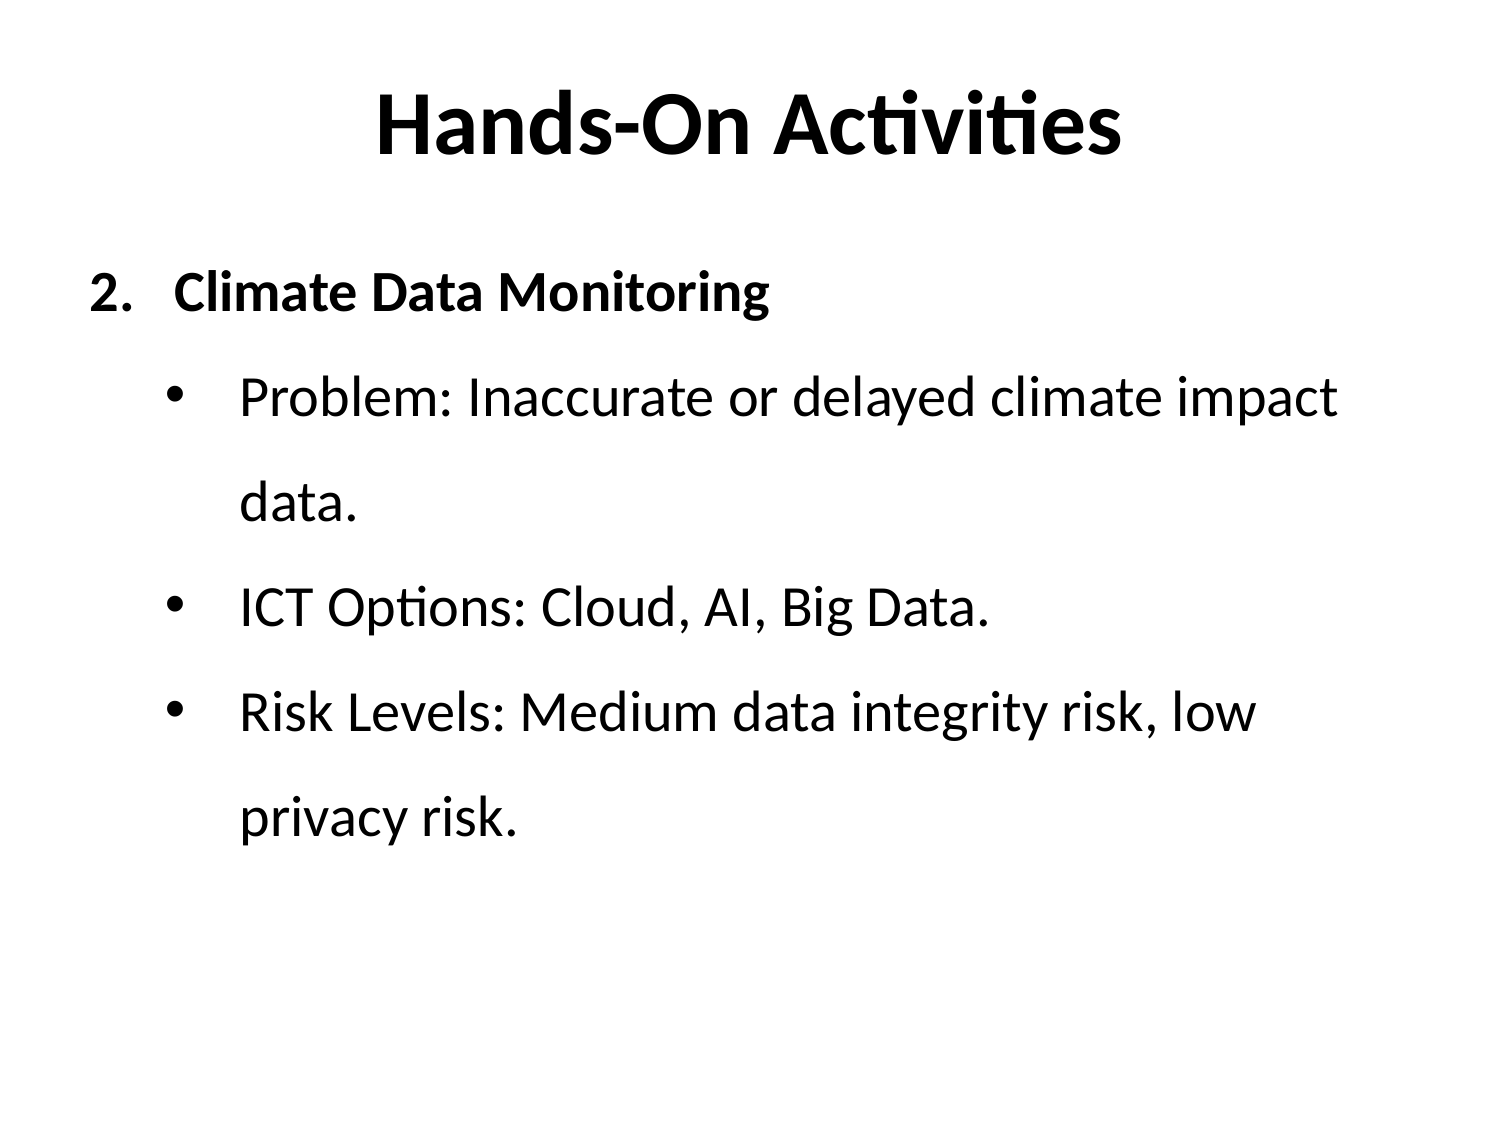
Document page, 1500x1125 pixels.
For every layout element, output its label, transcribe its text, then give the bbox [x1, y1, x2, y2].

text_box 2. Climate Data Monitoring Problem: Inaccurate or delayed climate impact data. ICT Options: Cloud, AI, Big Data. Risk Levels: Medium data integrity risk, low privacy risk. [74, 211, 1425, 856]
text_box Hands-On Activities [74, 23, 1425, 211]
